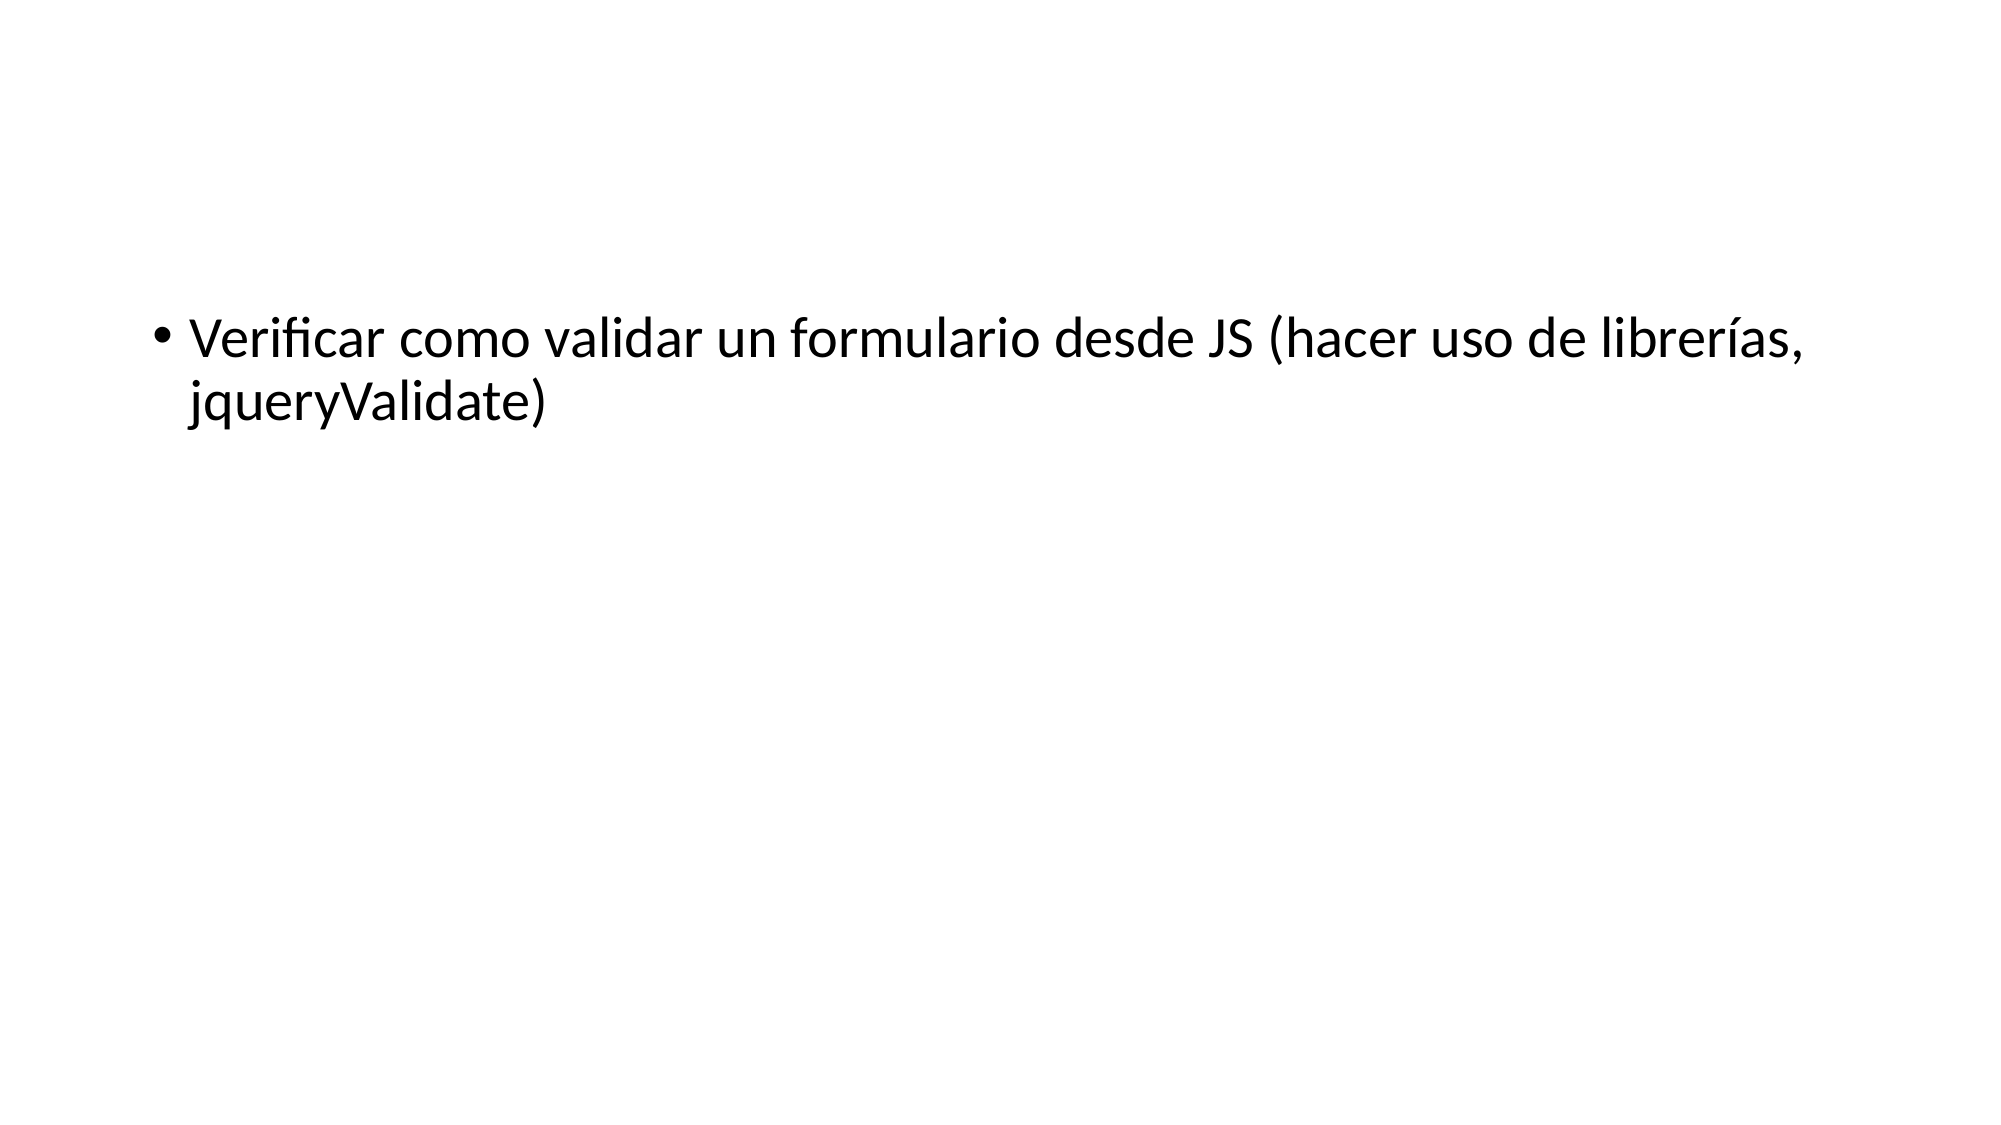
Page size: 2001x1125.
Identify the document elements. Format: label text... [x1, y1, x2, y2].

list Verificar como validar un formulario desde JS (hacer uso de librerías, jqueryValidate) [137, 299, 1863, 1014]
